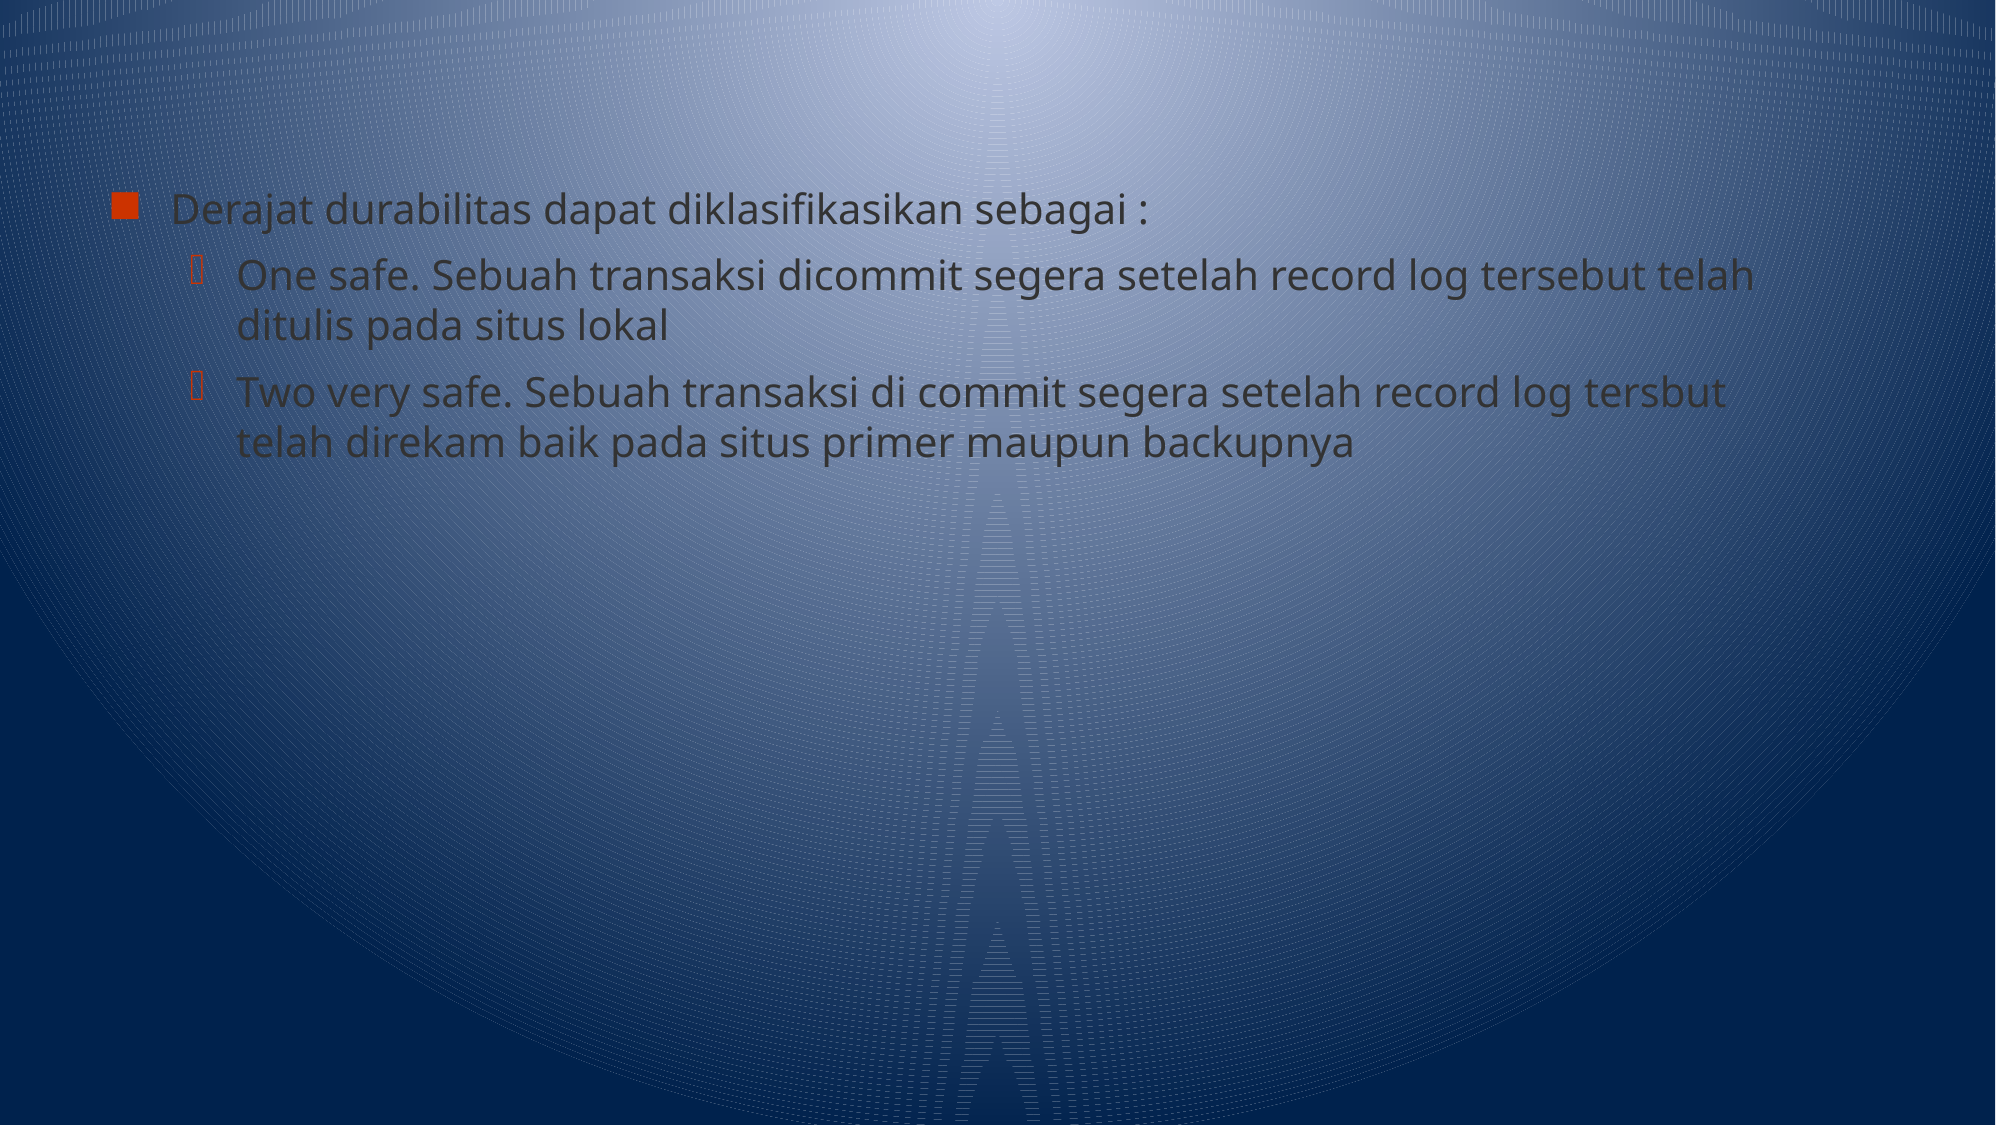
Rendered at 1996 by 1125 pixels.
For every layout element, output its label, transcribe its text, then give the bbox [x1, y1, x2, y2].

text_box Derajat durabilitas dapat diklasifikasikan sebagai : One safe. Sebuah transaksi dicommit segera setelah record log tersebut telah ditulis pada situs lokal Two very safe. Sebuah transaksi di commit segera setelah record log tersbut telah direkam baik pada situs primer maupun backupnya [99, 174, 1813, 950]
